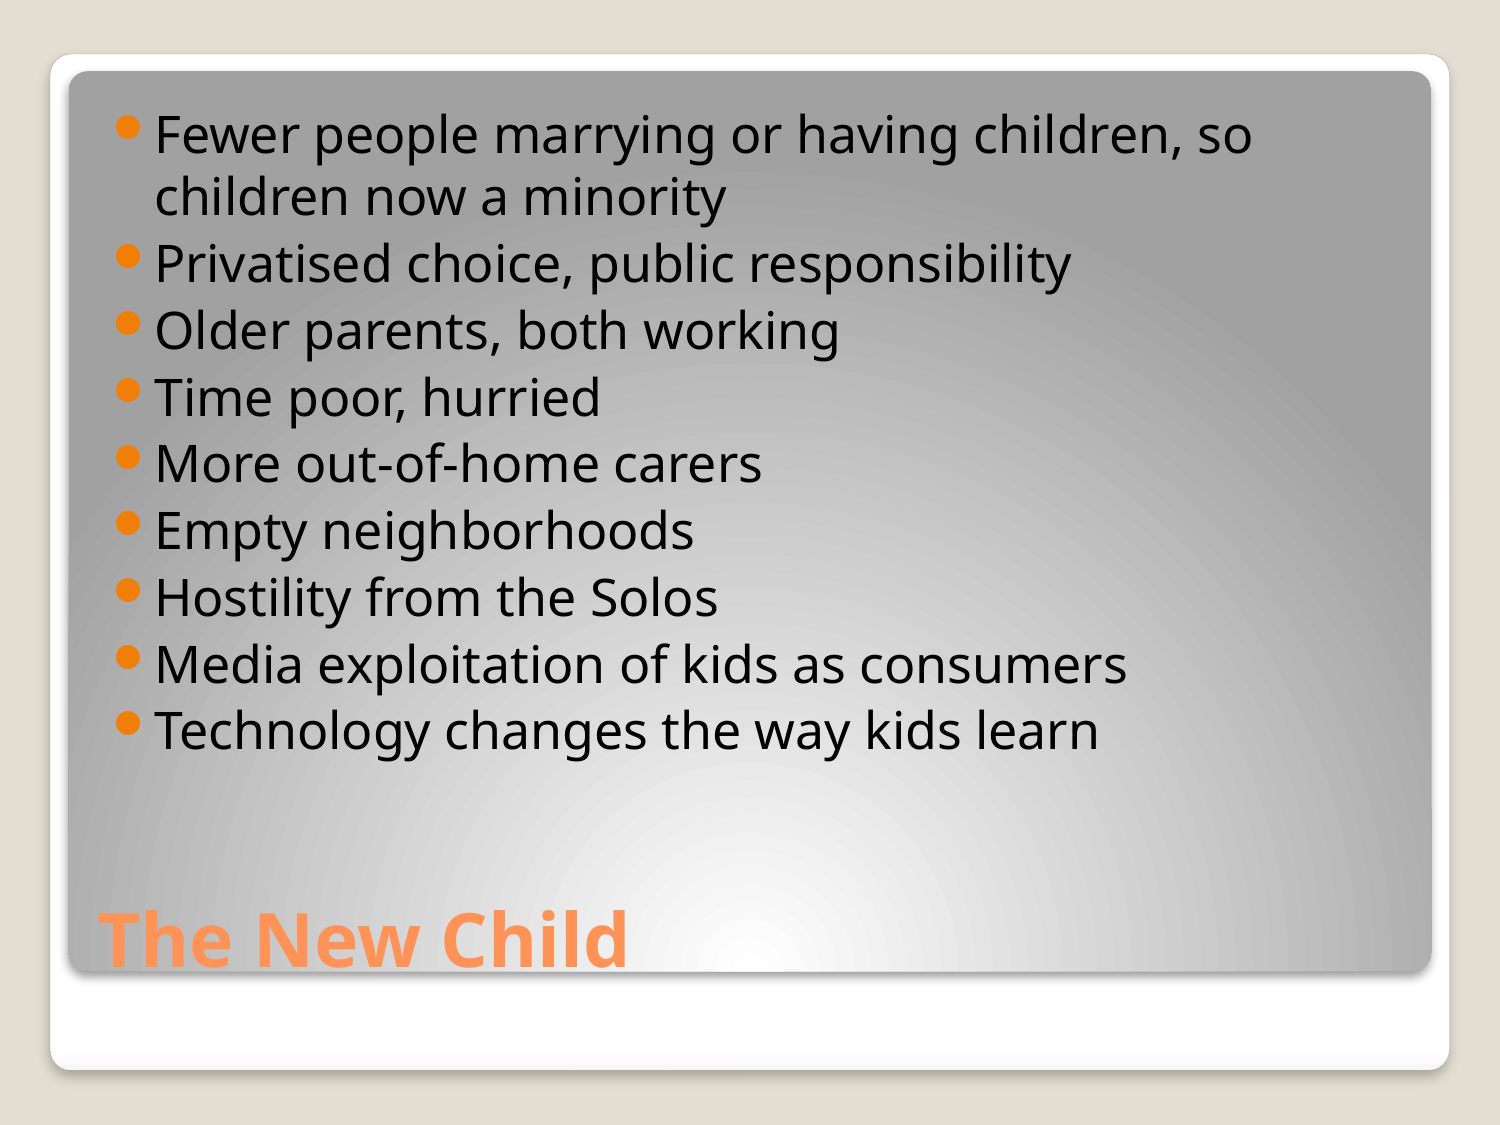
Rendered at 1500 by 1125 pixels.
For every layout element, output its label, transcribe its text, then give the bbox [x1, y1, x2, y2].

title The New Child [82, 817, 1425, 990]
list Fewer people marrying or having children, so children now a minority Privatised choice, public responsibility Older parents, both working Time poor, hurried More out-of-home carers Empty neighborhoods Hostility from the Solos Media exploitation of kids as consumers Technology changes the way kids learn [82, 86, 1425, 774]
